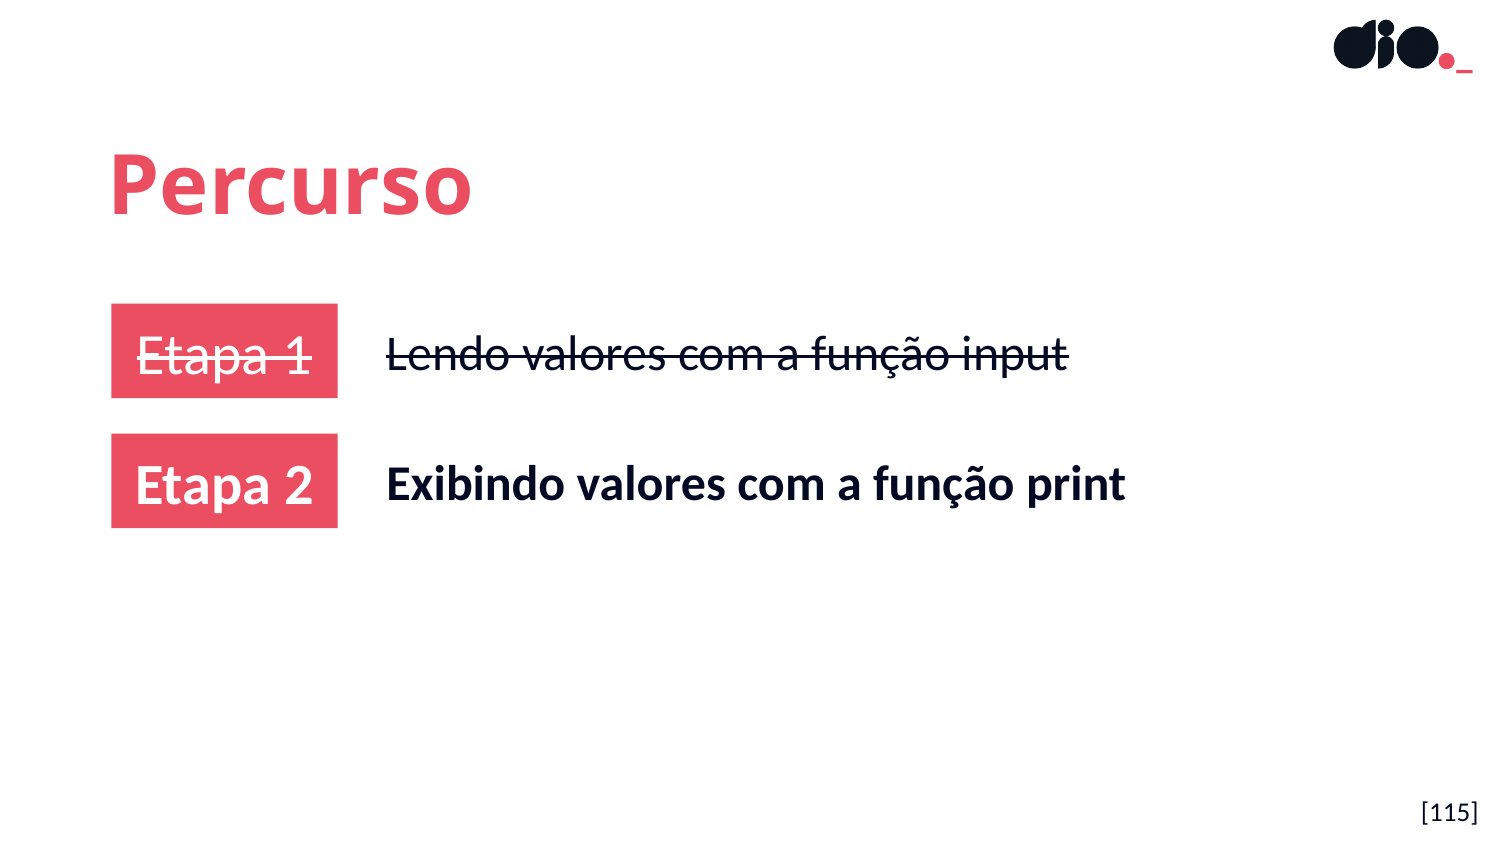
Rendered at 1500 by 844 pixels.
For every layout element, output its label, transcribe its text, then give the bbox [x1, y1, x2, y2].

text_box Percurso [92, 104, 1309, 243]
text_box Exibindo valores com a função print [371, 443, 1384, 519]
text_box Etapa 1 [111, 303, 338, 399]
picture [1333, 19, 1473, 74]
slide_number [115] [1403, 779, 1494, 844]
text_box Etapa 2 [111, 433, 338, 529]
text_box Lendo valores com a função input [371, 313, 1384, 389]
